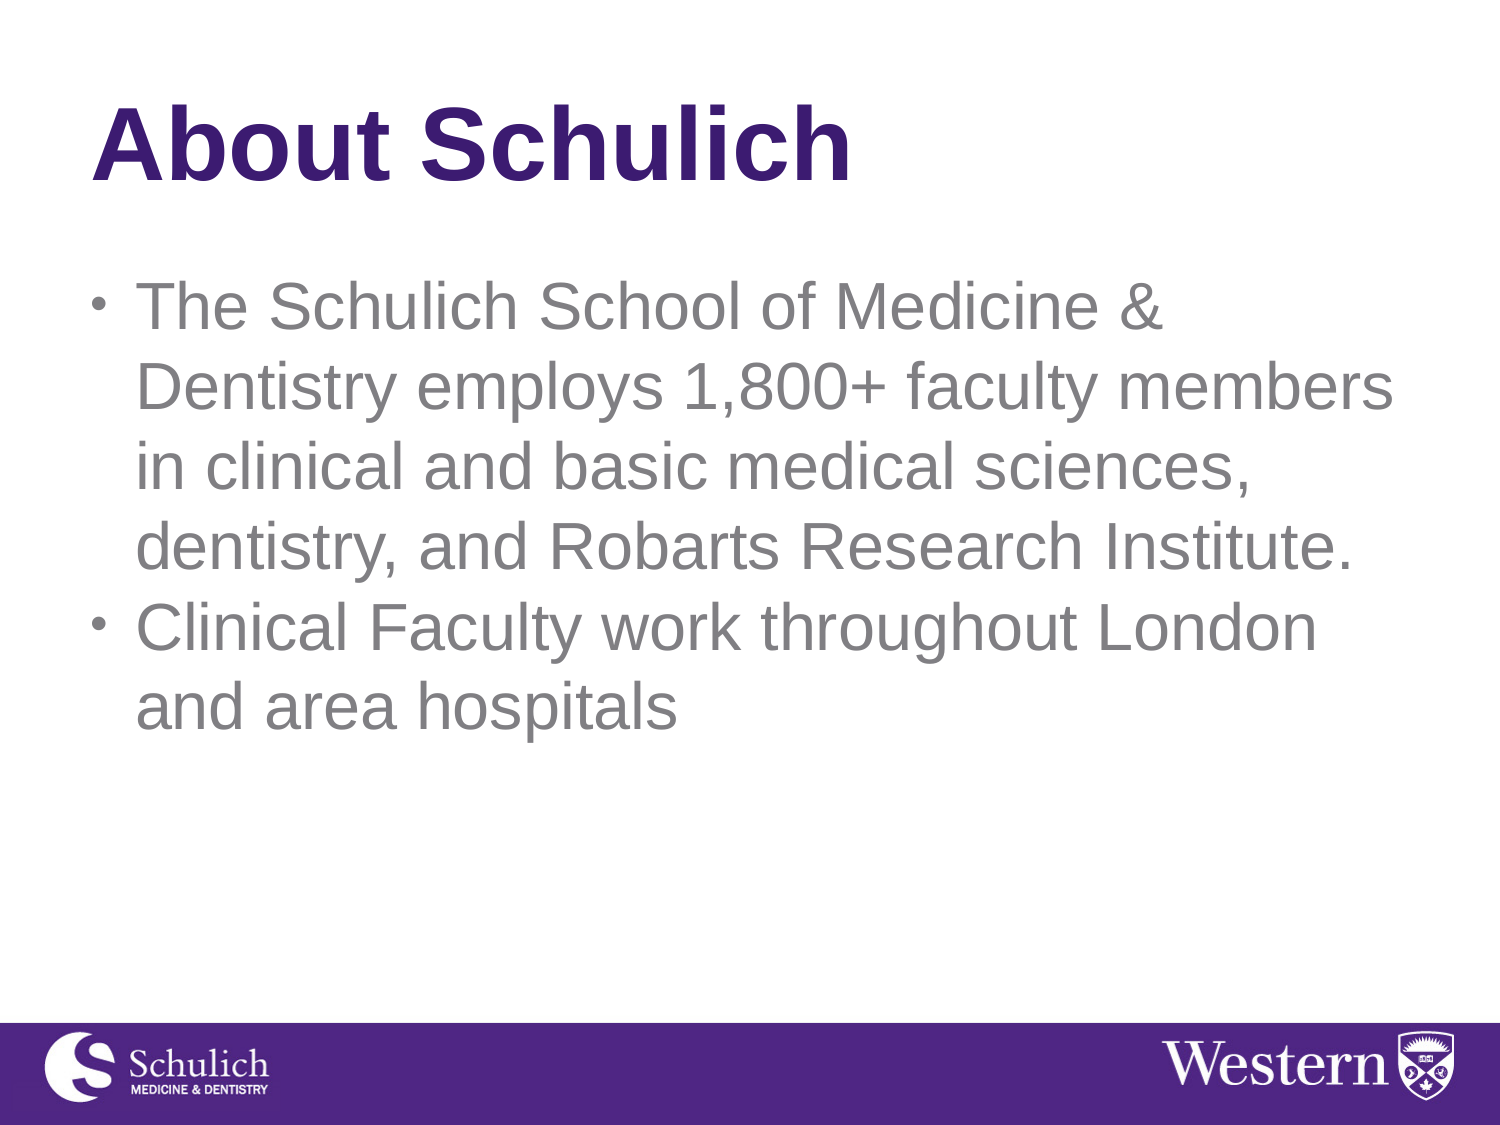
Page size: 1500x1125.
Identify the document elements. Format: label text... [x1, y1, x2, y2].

title About Schulich [75, 45, 1425, 233]
picture [0, 0, 1500, 1125]
list The Schulich School of Medicine & Dentistry employs 1,800+ faculty members in clinical and basic medical sciences, dentistry, and Robarts Research Institute. Clinical Faculty work throughout London and area hospitals [75, 255, 1425, 998]
